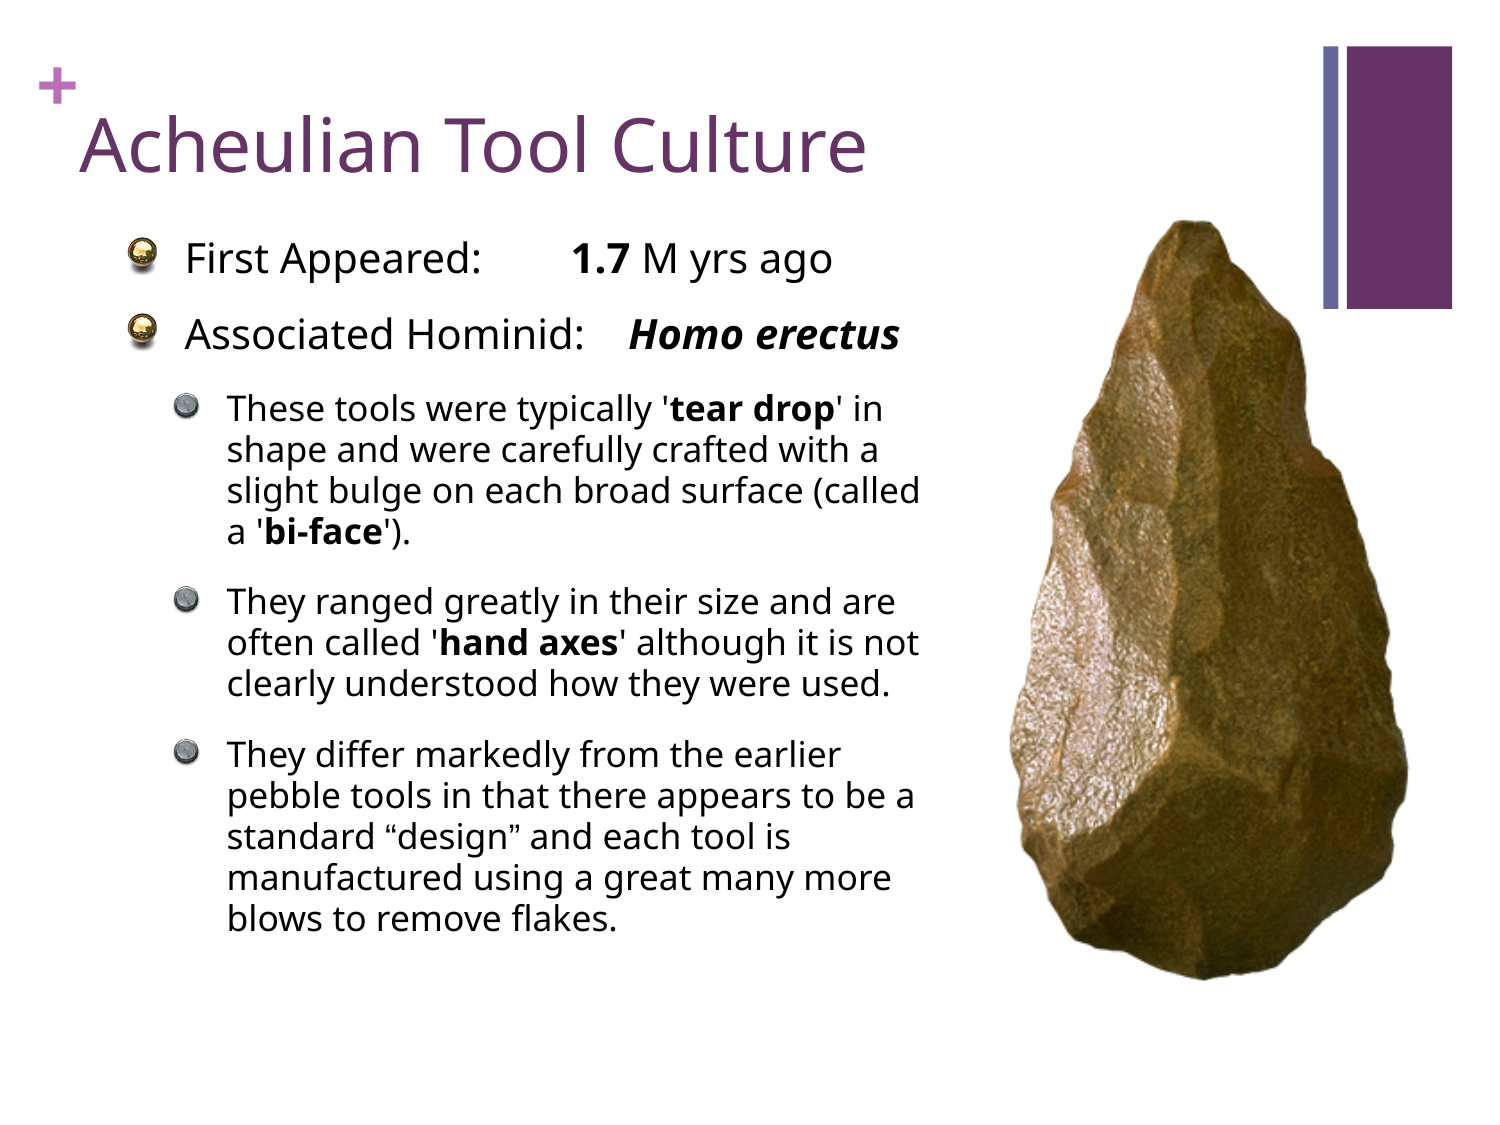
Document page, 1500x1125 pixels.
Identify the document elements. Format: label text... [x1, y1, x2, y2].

picture [171, 392, 201, 422]
picture [127, 313, 157, 352]
picture [171, 738, 201, 768]
picture [127, 237, 157, 276]
title Acheulian Tool Culture [64, 62, 1500, 196]
list First Appeared: 1.7 M yrs ago Associated Hominid: Homo erectus These tools were typically 'tear drop' in shape and were carefully crafted with a slight bulge on each broad surface (called a 'bi-face'). They ranged greatly in their size and are often called 'hand axes' although it is not clearly understood how they were used. They differ markedly from the earlier pebble tools in that there appears to be a standard “design” and each tool is manufactured using a great many more blows to remove flakes. [98, 224, 947, 950]
picture [1008, 219, 1410, 984]
picture [171, 585, 201, 616]
